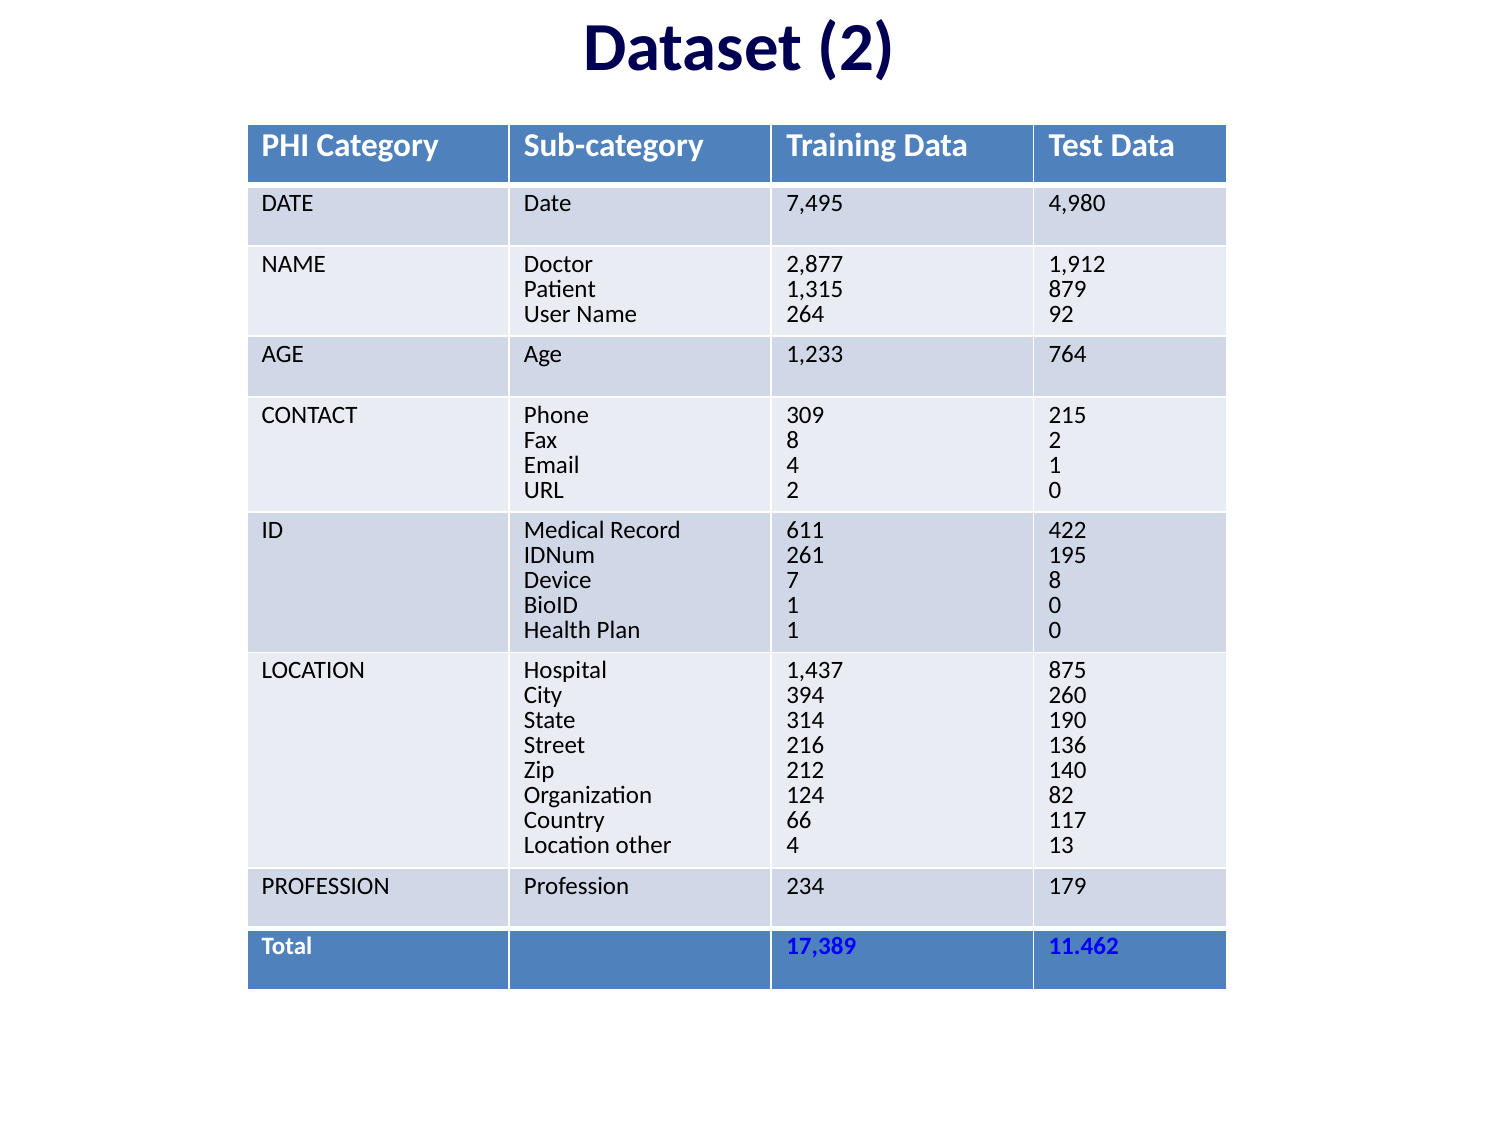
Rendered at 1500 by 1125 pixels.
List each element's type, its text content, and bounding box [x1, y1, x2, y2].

table_cell [510, 931, 770, 989]
table_cell ID [248, 513, 508, 652]
table_cell 422 195 8 0 0 [1034, 513, 1226, 652]
table_cell Date [510, 188, 770, 245]
table_cell 179 [1034, 869, 1226, 926]
table_cell PROFESSION [248, 869, 508, 926]
table_cell AGE [248, 337, 508, 396]
table_header Sub-category [510, 125, 770, 182]
table_header Training Data [772, 125, 1033, 182]
table_cell NAME [248, 247, 508, 335]
table_cell 875 260 190 136 140 82 117 13 [1034, 653, 1226, 867]
table_cell Phone Fax Email URL [510, 398, 770, 511]
table_cell 764 [1034, 337, 1226, 396]
table_cell 1,437 394 314 216 212 124 66 4 [772, 653, 1033, 867]
table_header Test Data [1034, 125, 1226, 182]
table_cell Medical Record IDNum Device BioID Health Plan [510, 513, 770, 652]
table_cell 4,980 [1034, 188, 1226, 245]
table_cell 17,389 [772, 931, 1033, 989]
table_cell Total [248, 931, 508, 989]
table_cell Doctor Patient User Name [510, 247, 770, 335]
table_cell 309 8 4 2 [772, 398, 1033, 511]
table_cell 7,495 [772, 188, 1033, 245]
table_header PHI Category [248, 125, 508, 182]
table_cell Age [510, 337, 770, 396]
table_cell Hospital City State Street Zip Organization Country Location other [510, 653, 770, 867]
table_cell 215 2 1 0 [1034, 398, 1226, 511]
table_cell DATE [248, 188, 508, 245]
table_cell Profession [510, 869, 770, 926]
table_cell 234 [772, 869, 1033, 926]
table_cell 1,233 [772, 337, 1033, 396]
table_cell CONTACT [248, 398, 508, 511]
table_cell LOCATION [248, 653, 508, 867]
table_cell 11.462 [1034, 931, 1226, 989]
title Dataset (2) [64, 0, 1415, 93]
table_cell 611 261 7 1 1 [772, 513, 1033, 652]
table_cell 1,912 879 92 [1034, 247, 1226, 335]
table_cell 2,877 1,315 264 [772, 247, 1033, 335]
